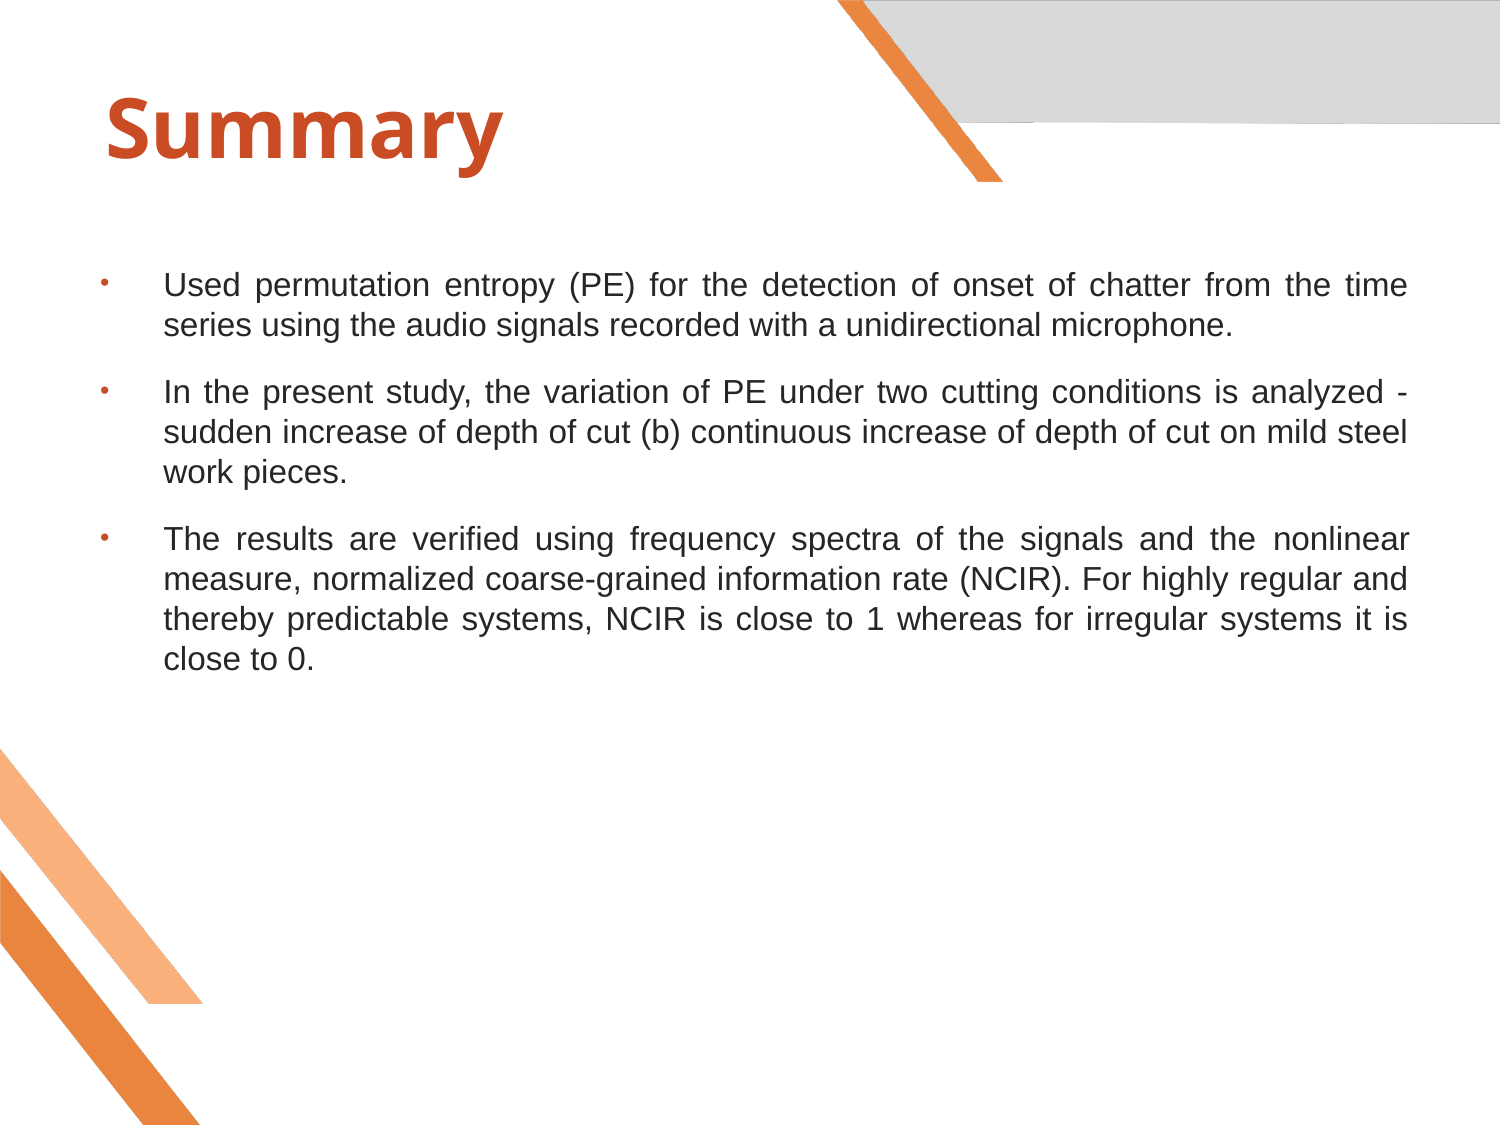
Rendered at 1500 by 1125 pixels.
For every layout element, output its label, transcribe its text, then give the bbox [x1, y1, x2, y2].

list Used permutation entropy (PE) for the detection of onset of chatter from the time series using the audio signals recorded with a unidirectional microphone. In the present study, the variation of PE under two cutting conditions is analyzed - sudden increase of depth of cut (b) continuous increase of depth of cut on mild steel work pieces. The results are verified using frequency spectra of the signals and the nonlinear measure, normalized coarse-grained information rate (NCIR). For highly regular and thereby predictable systems, NCIR is close to 1 whereas for irregular systems it is close to 0. [75, 255, 1425, 938]
picture [0, 745, 203, 1125]
picture [837, 0, 1500, 182]
title Summary [75, 59, 875, 191]
